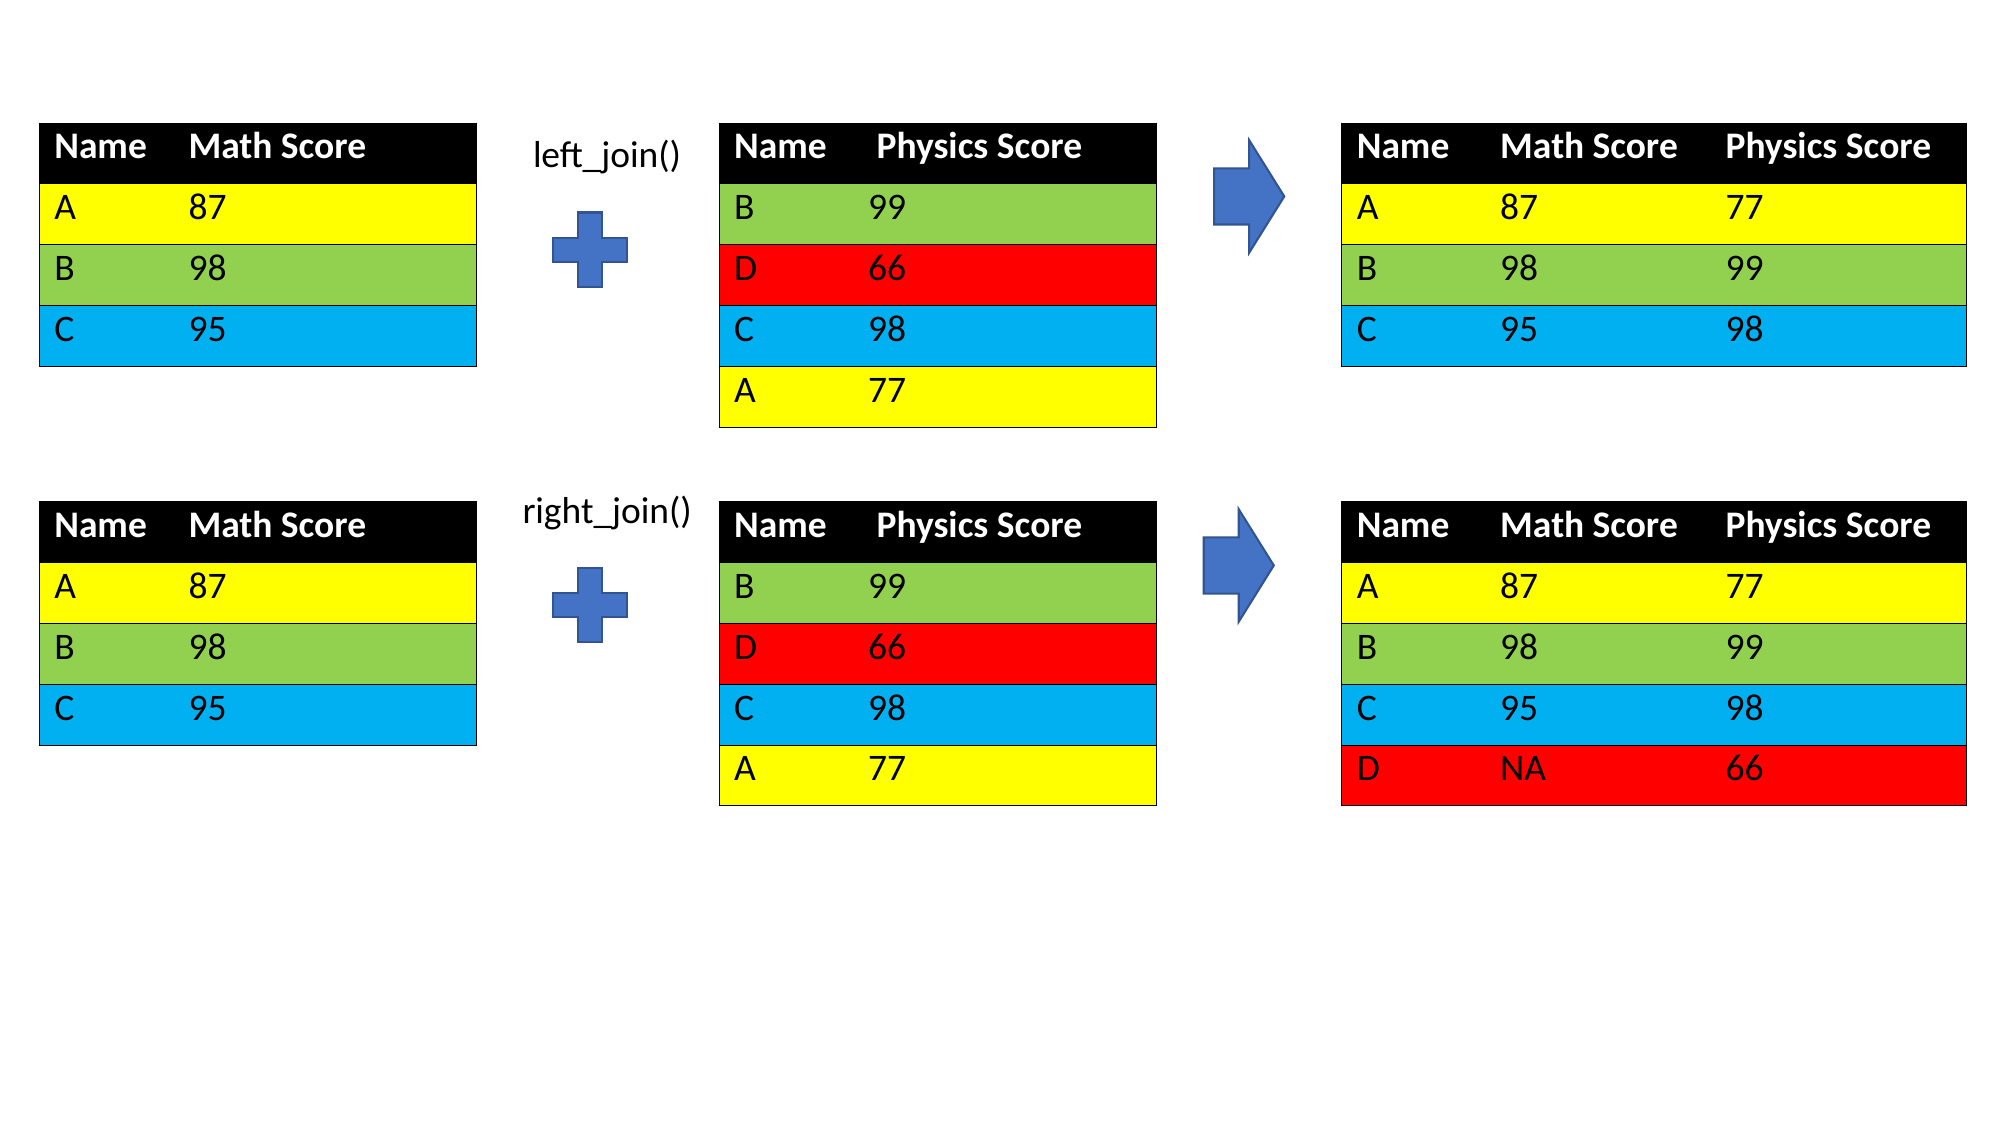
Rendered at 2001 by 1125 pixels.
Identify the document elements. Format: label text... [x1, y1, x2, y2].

table_cell 66 [853, 624, 1156, 684]
text_box [552, 567, 628, 643]
table_cell B [40, 624, 174, 684]
table_cell 98 [853, 306, 1156, 366]
table_header Math Score [174, 502, 476, 562]
table_cell A [40, 184, 174, 244]
table_cell D [1342, 746, 1485, 805]
table_cell 98 [853, 685, 1156, 745]
table_cell 77 [1711, 184, 1966, 244]
table_cell C [40, 306, 174, 366]
table_cell A [720, 367, 853, 427]
table_header Math Score [174, 124, 476, 183]
table_cell NA [1485, 746, 1711, 805]
table_cell 77 [853, 367, 1156, 427]
text_box left_join() [518, 122, 697, 183]
table_cell 99 [1711, 624, 1966, 684]
table_cell 95 [1485, 685, 1711, 745]
table_cell B [1342, 245, 1485, 305]
table_cell 77 [853, 746, 1156, 805]
table_cell B [720, 563, 853, 623]
table_cell 98 [174, 245, 476, 305]
table_cell C [1342, 685, 1485, 745]
table_header Math Score [1485, 502, 1711, 562]
table_cell 95 [174, 306, 476, 366]
table_cell 98 [1485, 624, 1711, 684]
table_cell A [40, 563, 174, 623]
table_cell B [720, 184, 853, 244]
table_header Name [720, 502, 853, 562]
table_cell A [720, 746, 853, 805]
table_cell B [1342, 624, 1485, 684]
table_header Name [1342, 502, 1485, 562]
table_cell 98 [174, 624, 476, 684]
table_cell A [1342, 184, 1485, 244]
text_box [552, 211, 628, 288]
table_header Physics Score [853, 124, 1156, 183]
table_cell 98 [1711, 685, 1966, 745]
table_cell 66 [1711, 746, 1966, 805]
table_cell 99 [853, 184, 1156, 244]
table_cell 87 [1485, 563, 1711, 623]
table_header Math Score [1485, 124, 1711, 183]
table_cell 99 [1711, 245, 1966, 305]
table_cell 77 [1711, 563, 1966, 623]
table_cell 98 [1485, 245, 1711, 305]
table_cell 87 [174, 184, 476, 244]
table_cell 95 [174, 685, 476, 745]
table_header Name [40, 124, 174, 183]
table_cell A [1342, 563, 1485, 623]
table_cell 98 [1711, 306, 1966, 366]
table_cell D [720, 624, 853, 684]
table_cell 95 [1485, 306, 1711, 366]
text_box [1213, 136, 1286, 257]
text_box [1202, 505, 1276, 626]
table_cell D [720, 245, 853, 305]
text_box right_join() [507, 478, 707, 539]
table_cell 66 [853, 245, 1156, 305]
table_header Name [40, 502, 174, 562]
table_header Name [720, 124, 853, 183]
table_header Physics Score [1711, 502, 1966, 562]
table_cell C [1342, 306, 1485, 366]
table_header Name [1342, 124, 1485, 183]
table_cell 87 [174, 563, 476, 623]
table_cell C [720, 685, 853, 745]
table_cell B [40, 245, 174, 305]
table_header Physics Score [853, 502, 1156, 562]
table_cell 99 [853, 563, 1156, 623]
table_cell 87 [1485, 184, 1711, 244]
table_header Physics Score [1711, 124, 1966, 183]
table_cell C [40, 685, 174, 745]
table_cell C [720, 306, 853, 366]
